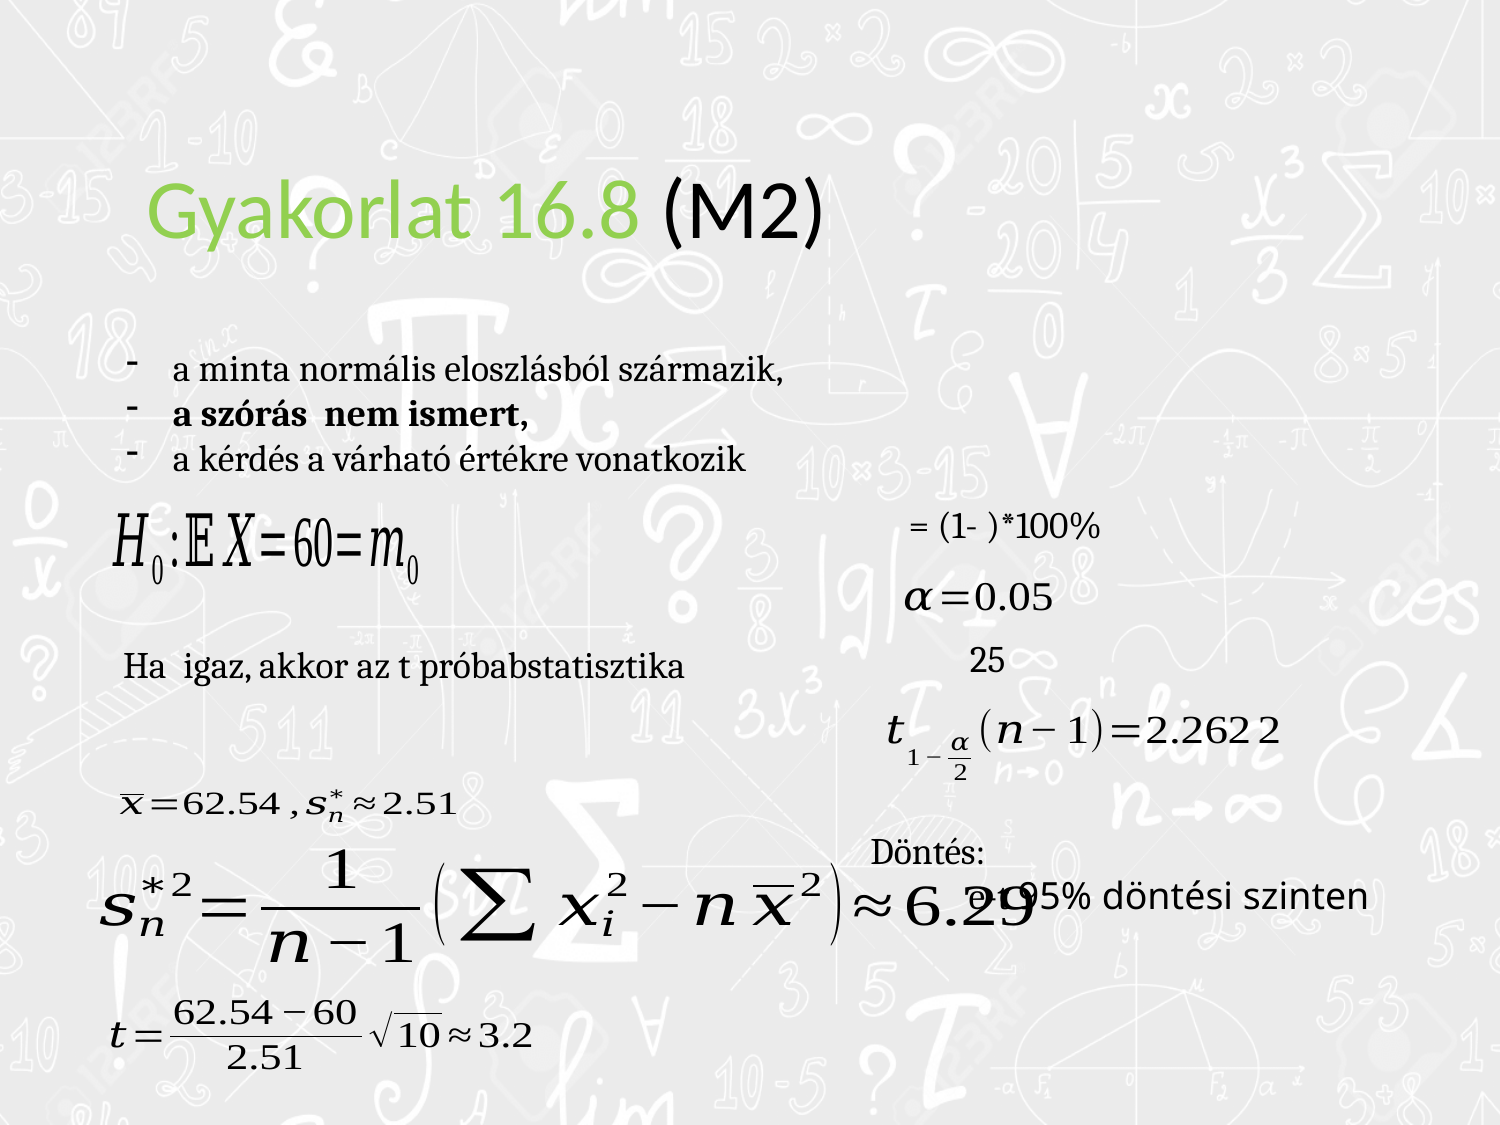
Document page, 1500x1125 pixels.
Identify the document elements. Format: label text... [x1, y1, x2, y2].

title Gyakorlat 16.8 (M2) [131, 79, 1370, 344]
